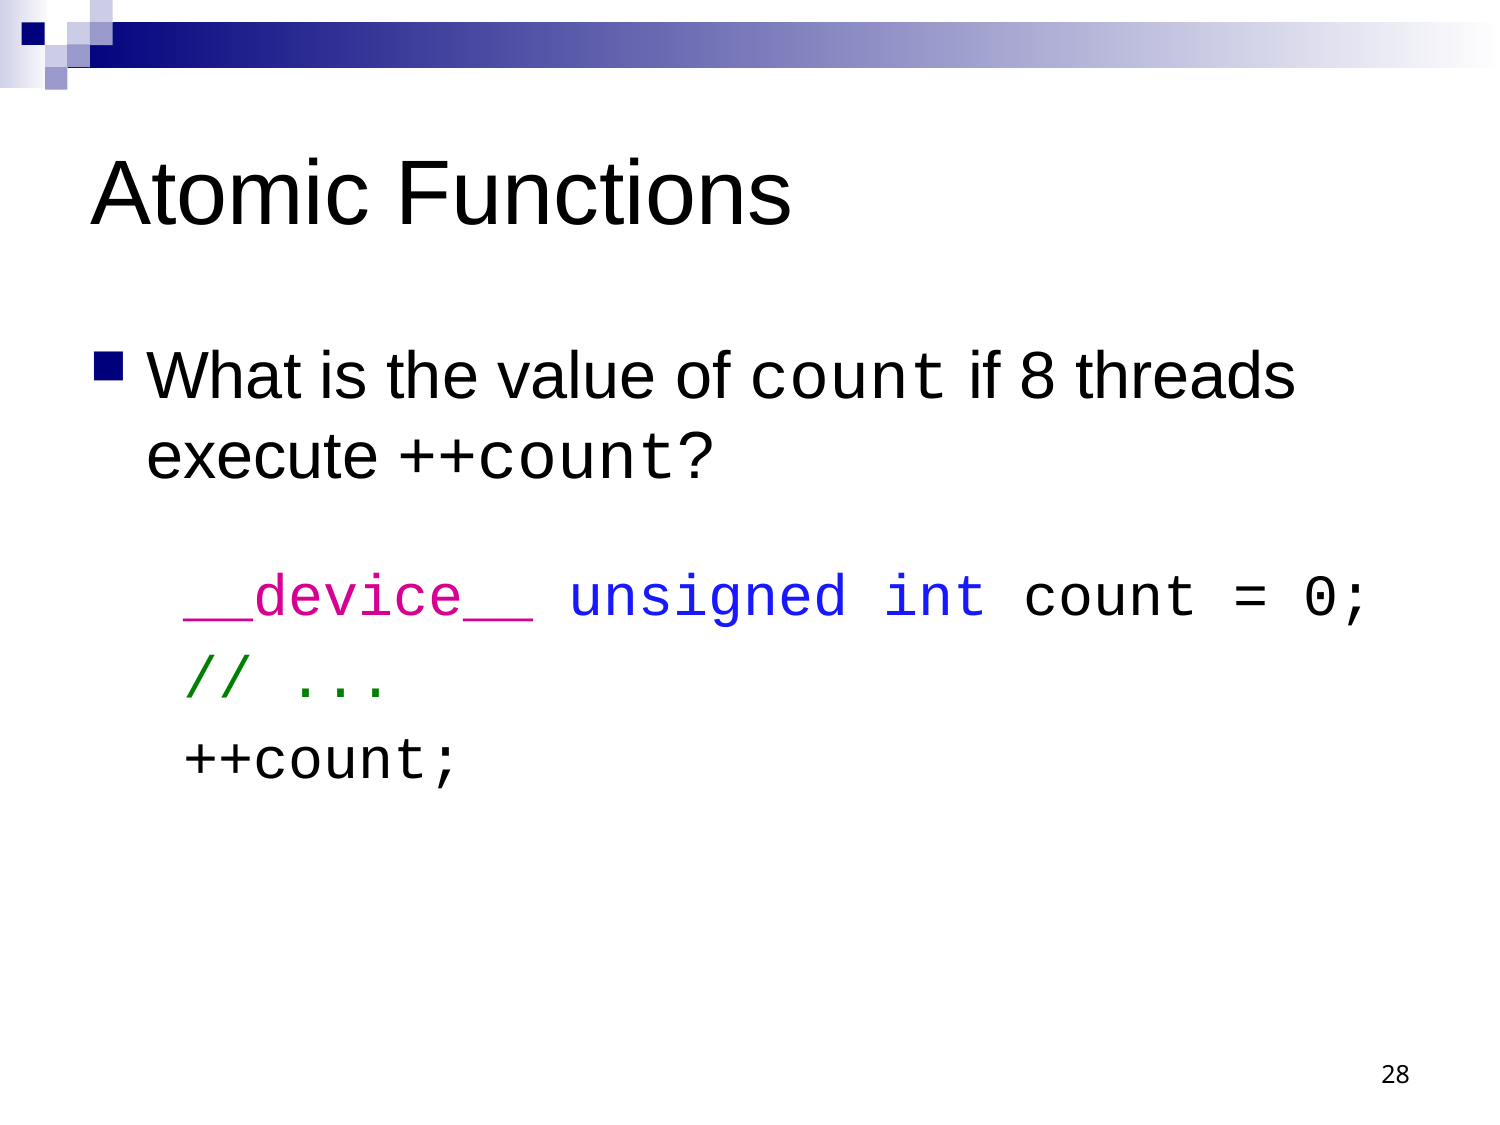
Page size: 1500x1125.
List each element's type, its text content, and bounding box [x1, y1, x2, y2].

slide_number 28 [1074, 1024, 1426, 1101]
title Atomic Functions [75, 75, 1425, 300]
text_box What is the value of count if 8 threads execute ++count? [74, 324, 1425, 438]
text_box __device__ unsigned int count = 0; // ... ++count; [150, 549, 1400, 838]
